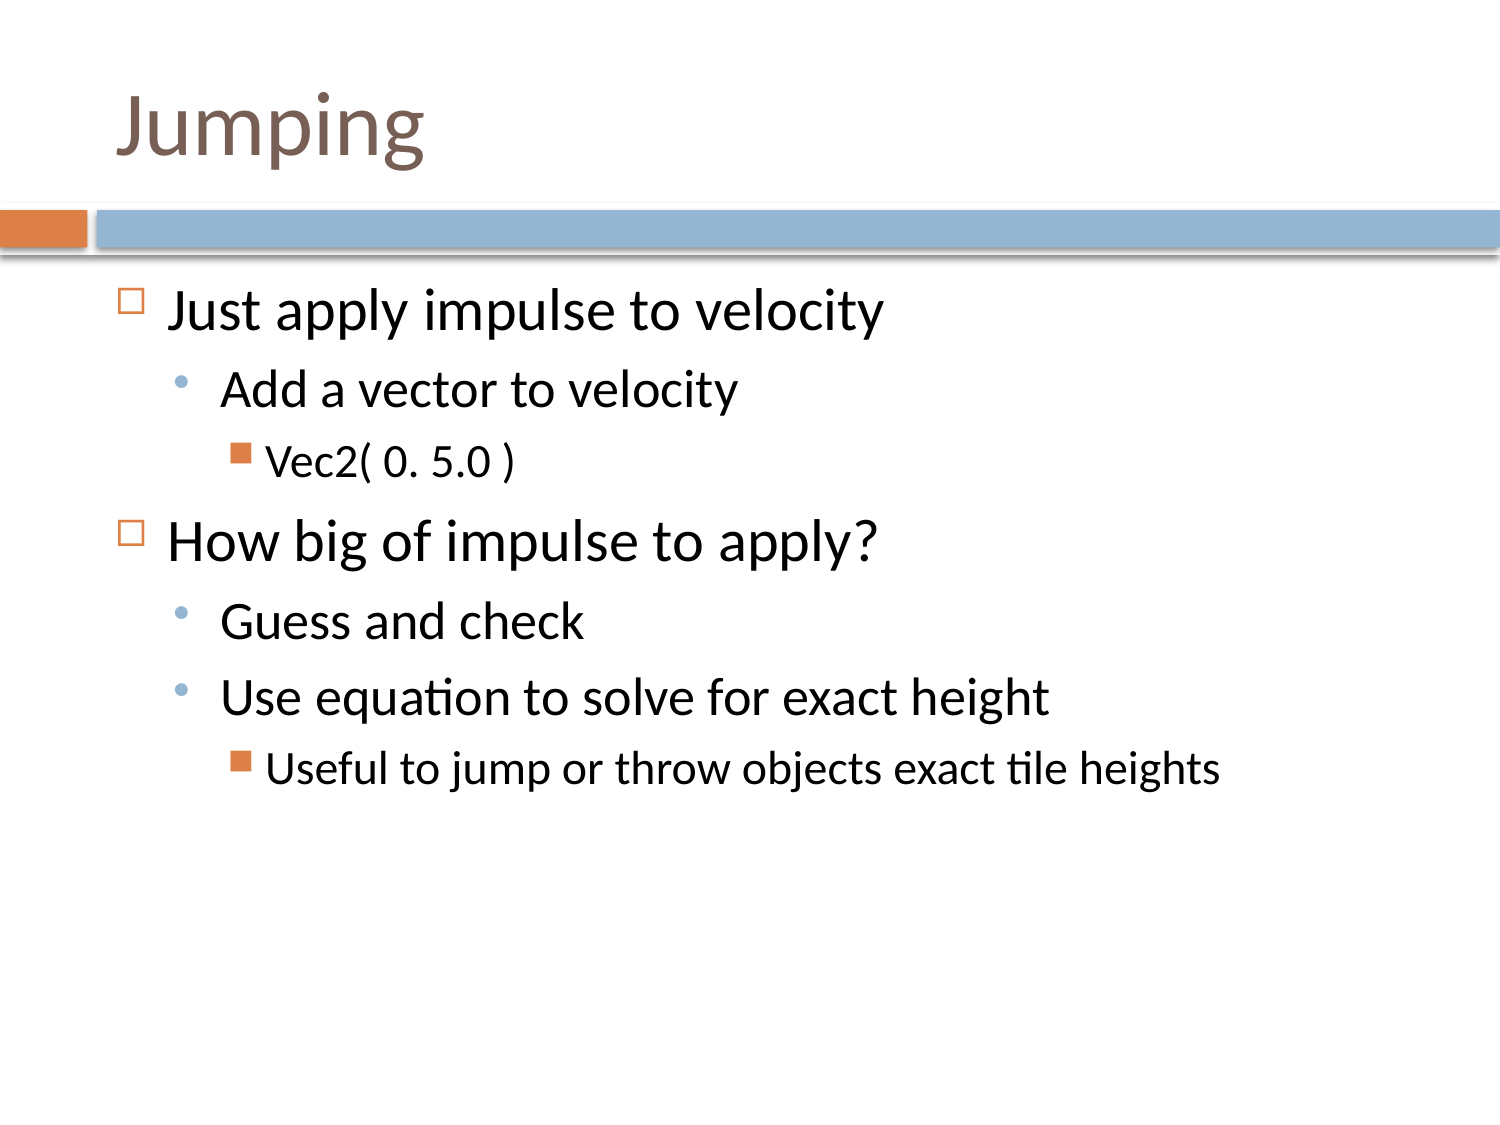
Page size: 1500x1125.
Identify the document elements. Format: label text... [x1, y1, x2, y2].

title Jumping [100, 37, 1438, 200]
list Just apply impulse to velocity Add a vector to velocity Vec2( 0. 5.0 ) How big of impulse to apply? Guess and check Use equation to solve for exact height Useful to jump or throw objects exact tile heights [100, 262, 1438, 1000]
